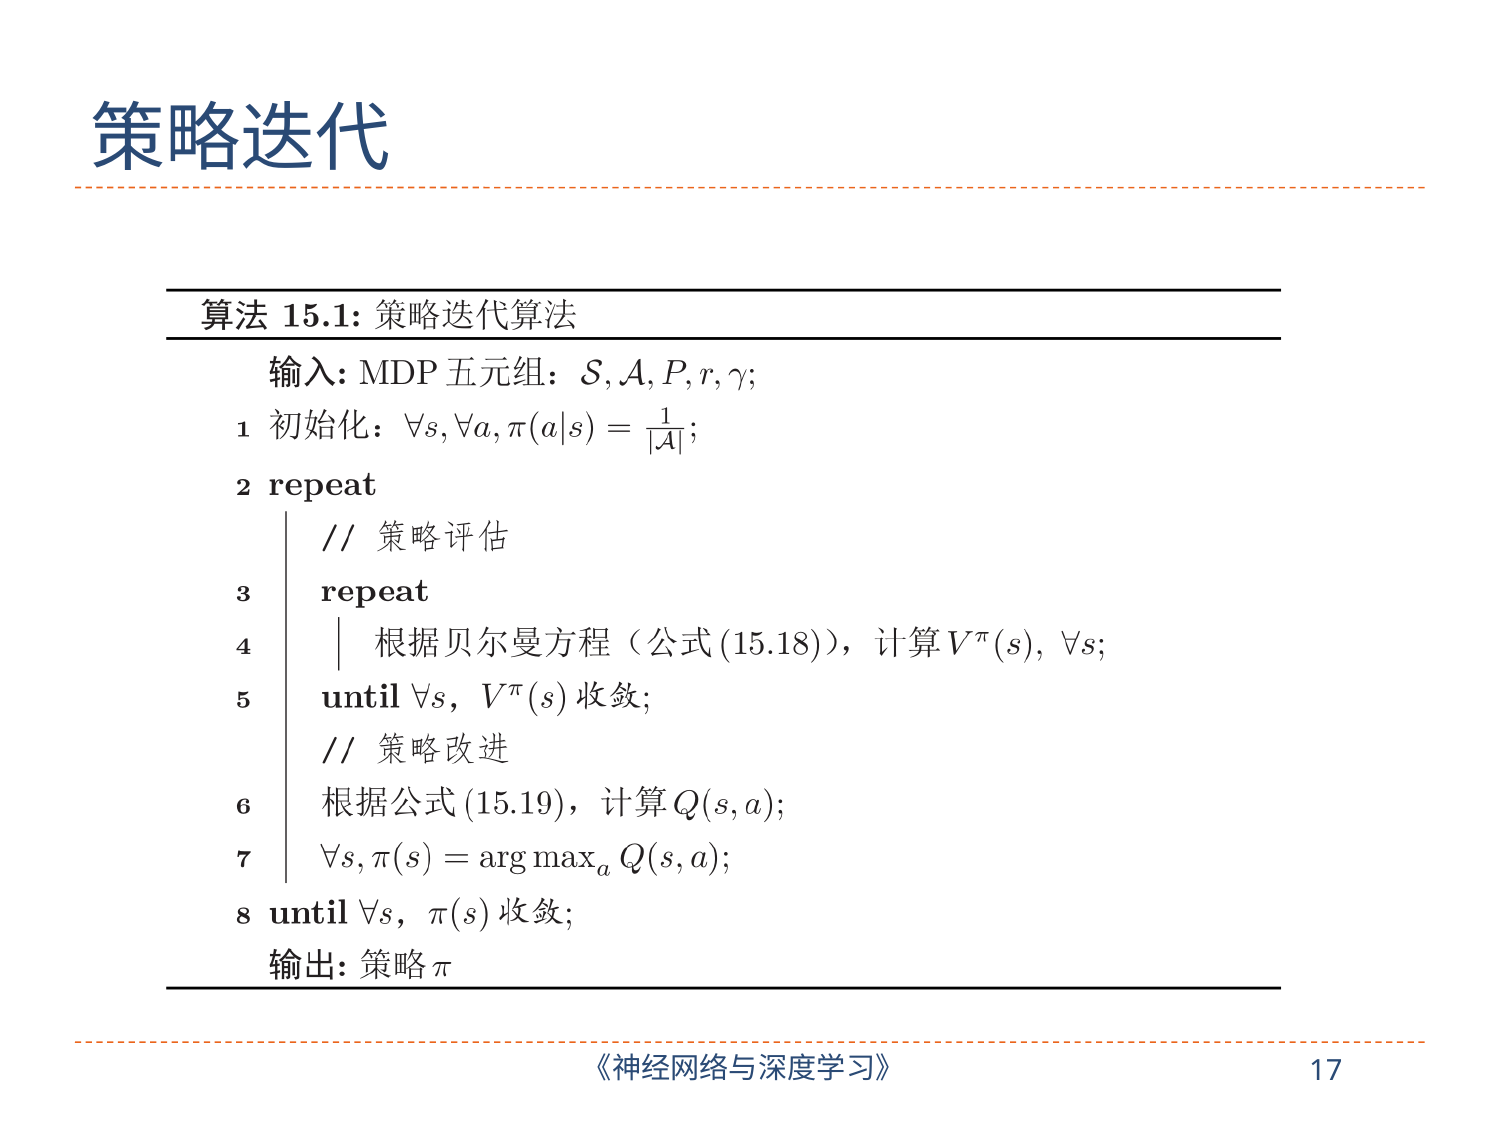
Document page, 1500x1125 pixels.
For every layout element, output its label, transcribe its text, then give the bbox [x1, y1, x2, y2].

title 策略迭代 [75, 24, 1425, 188]
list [149, 262, 1304, 1015]
